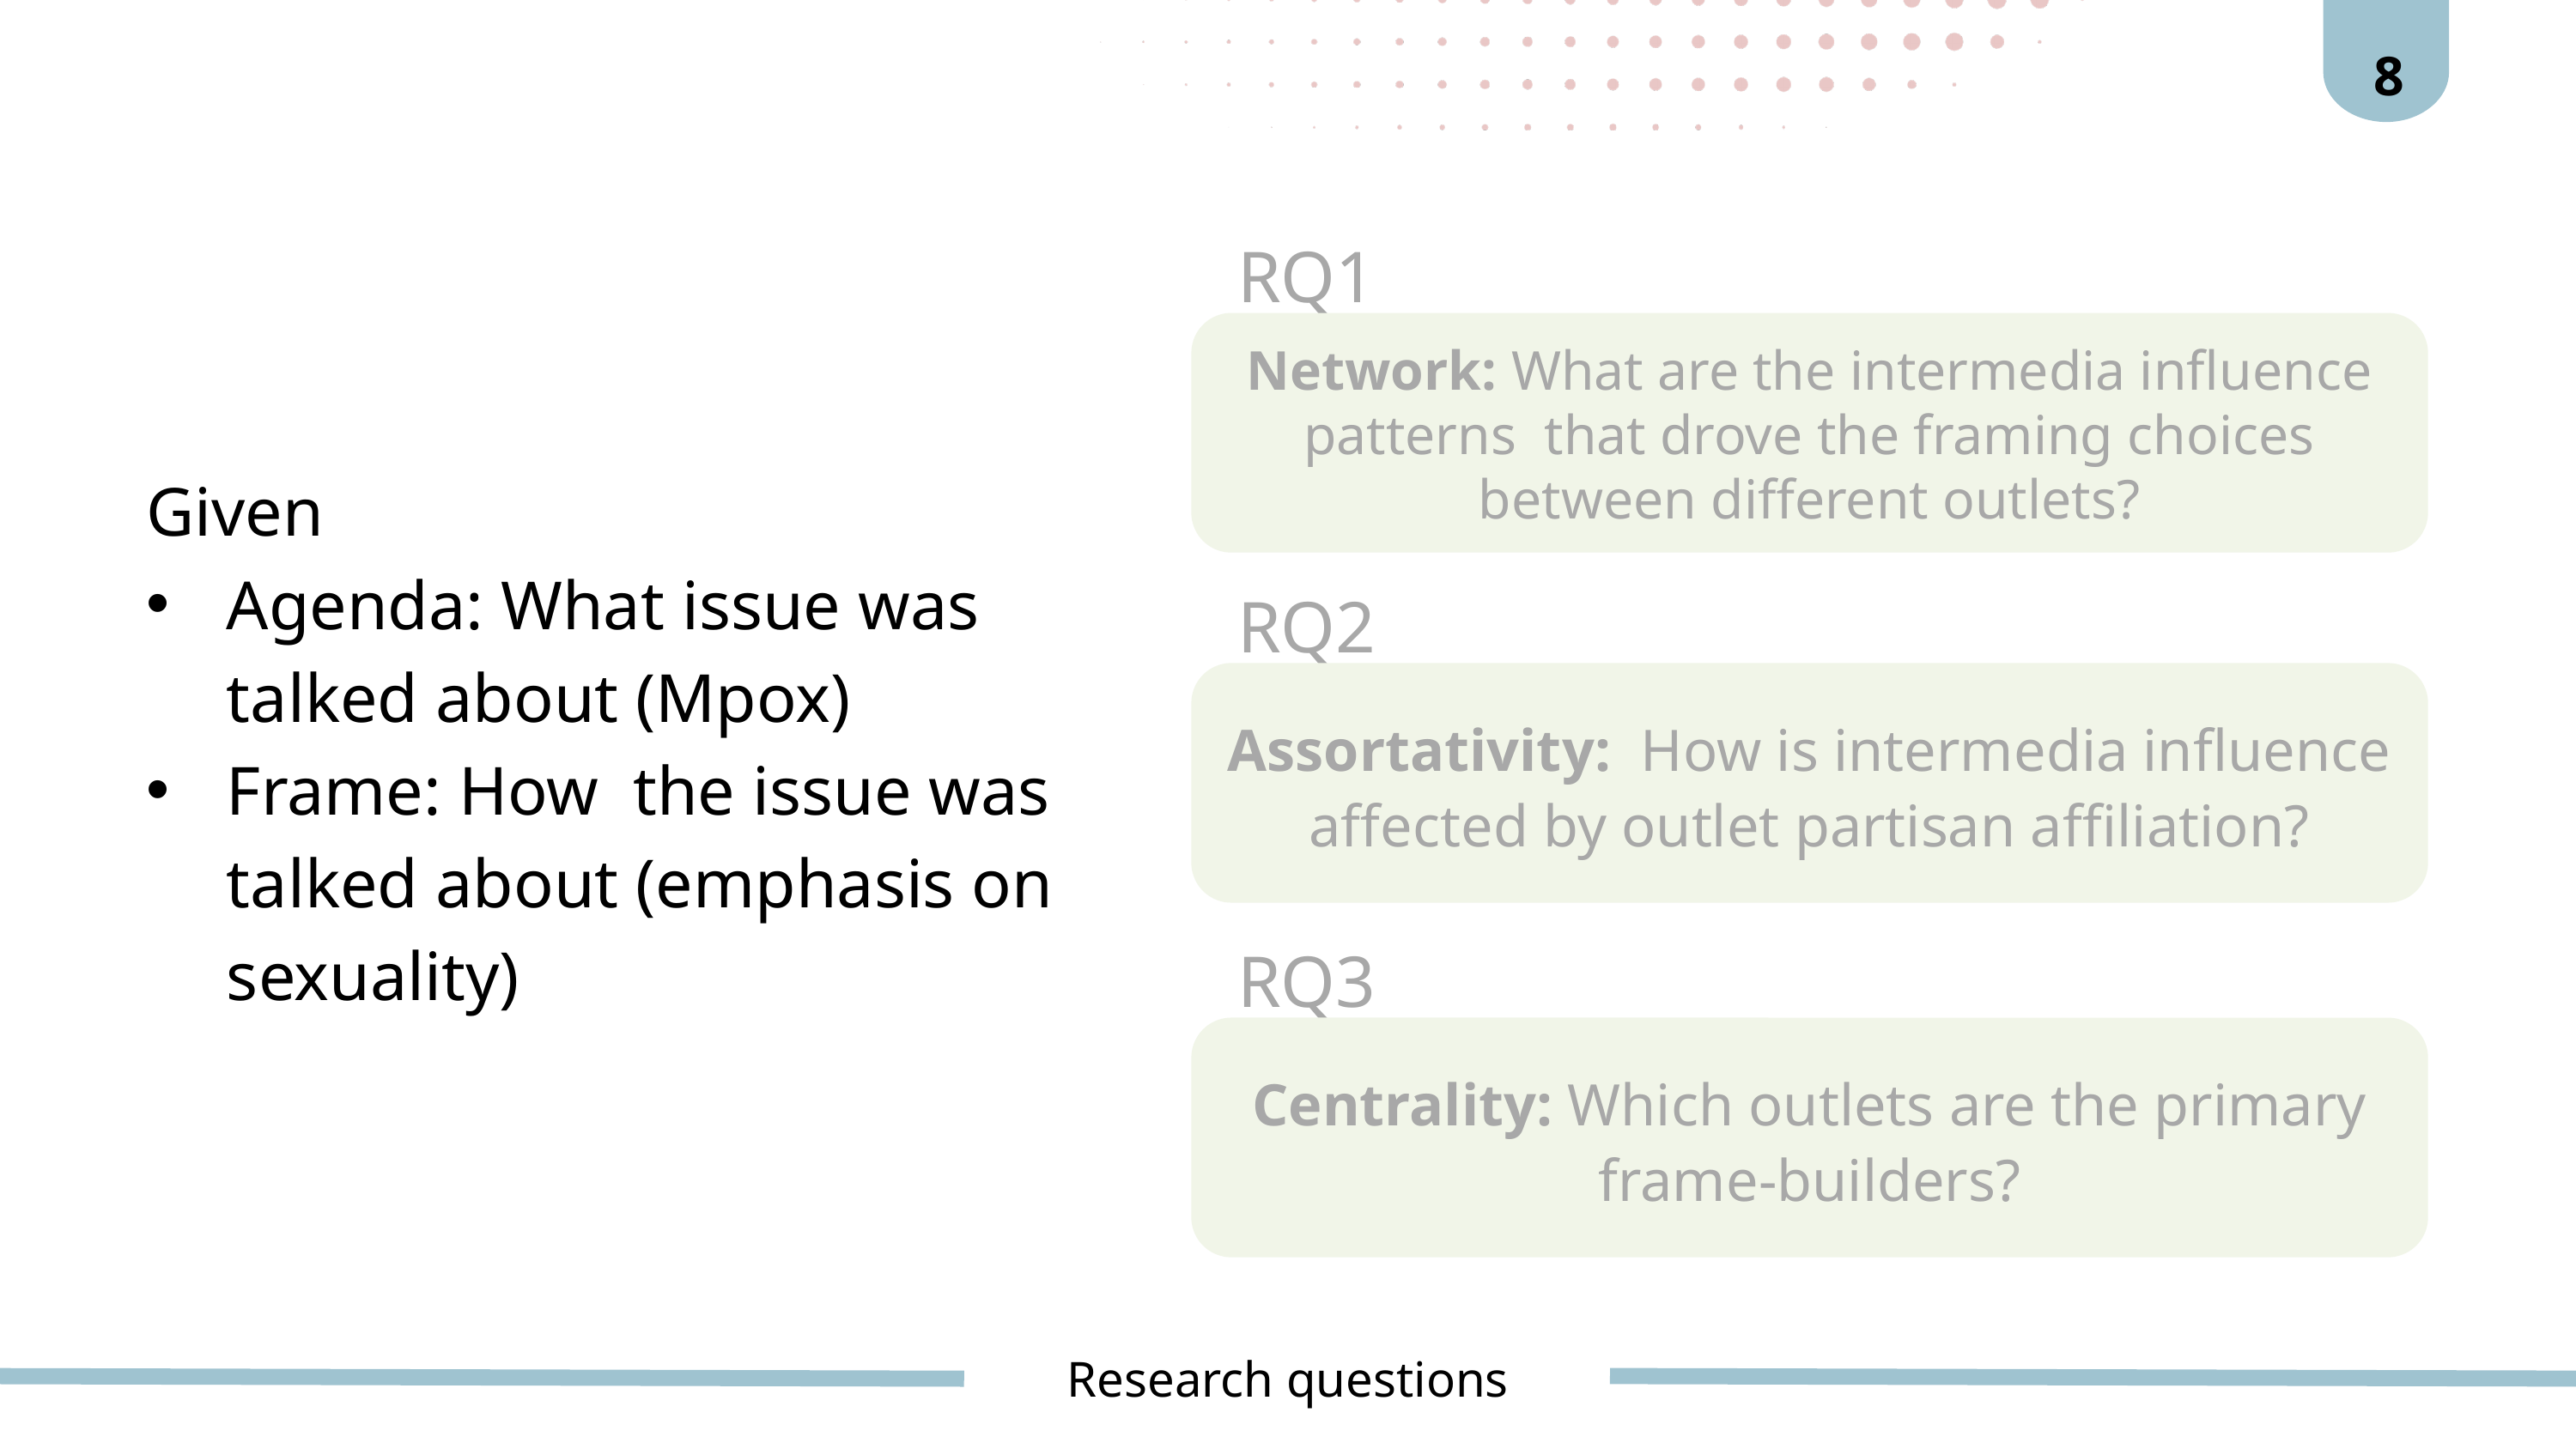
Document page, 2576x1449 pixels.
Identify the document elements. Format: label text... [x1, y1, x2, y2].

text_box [1191, 218, 2428, 553]
text_box Research questions [803, 1339, 1773, 1407]
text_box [1191, 923, 2428, 1258]
text_box [1173, 575, 2464, 924]
text_box [1177, 943, 2468, 1291]
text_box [1191, 568, 2428, 903]
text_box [2321, 0, 2458, 123]
text_box [1168, 227, 2458, 575]
text_box [1058, 0, 2089, 130]
text_box Given Agenda: What issue was talked about (Mpox) Frame: How the issue was talked about (emphasis on sexuality) [146, 457, 1134, 1015]
